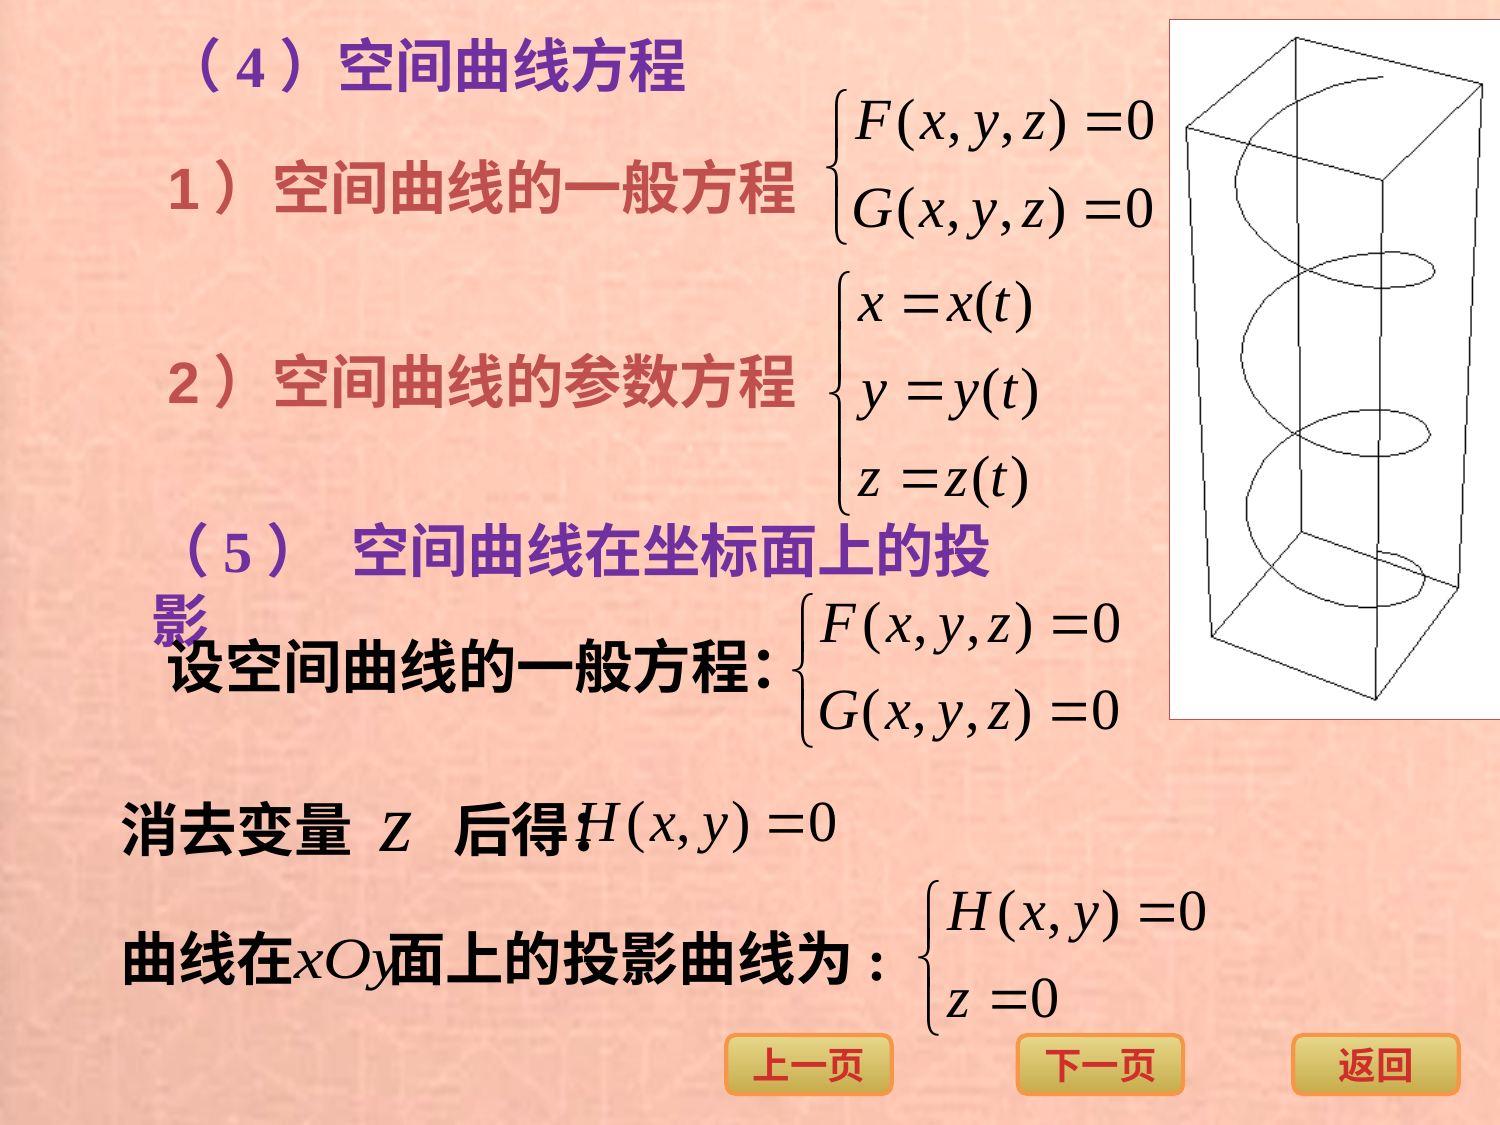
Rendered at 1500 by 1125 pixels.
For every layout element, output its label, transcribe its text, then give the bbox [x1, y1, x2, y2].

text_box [571, 795, 843, 861]
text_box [785, 587, 1128, 755]
text_box 1）空间曲线的一般方程 [152, 143, 814, 229]
picture [0, 0, 1500, 1125]
text_box （4）空间曲线方程 [149, 22, 1037, 107]
text_box 2）空间曲线的参数方程 [152, 338, 817, 423]
text_box 曲线在 面上的投影曲线为: [105, 914, 906, 1000]
text_box （5） 空间曲线在坐标面上的投影 [136, 507, 1049, 662]
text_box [819, 84, 1162, 252]
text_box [286, 932, 407, 998]
text_box 设空间曲线的一般方程： [152, 623, 780, 708]
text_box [911, 874, 1214, 1042]
text_box 消去变量 z 后得： [105, 760, 918, 876]
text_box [822, 266, 1046, 522]
